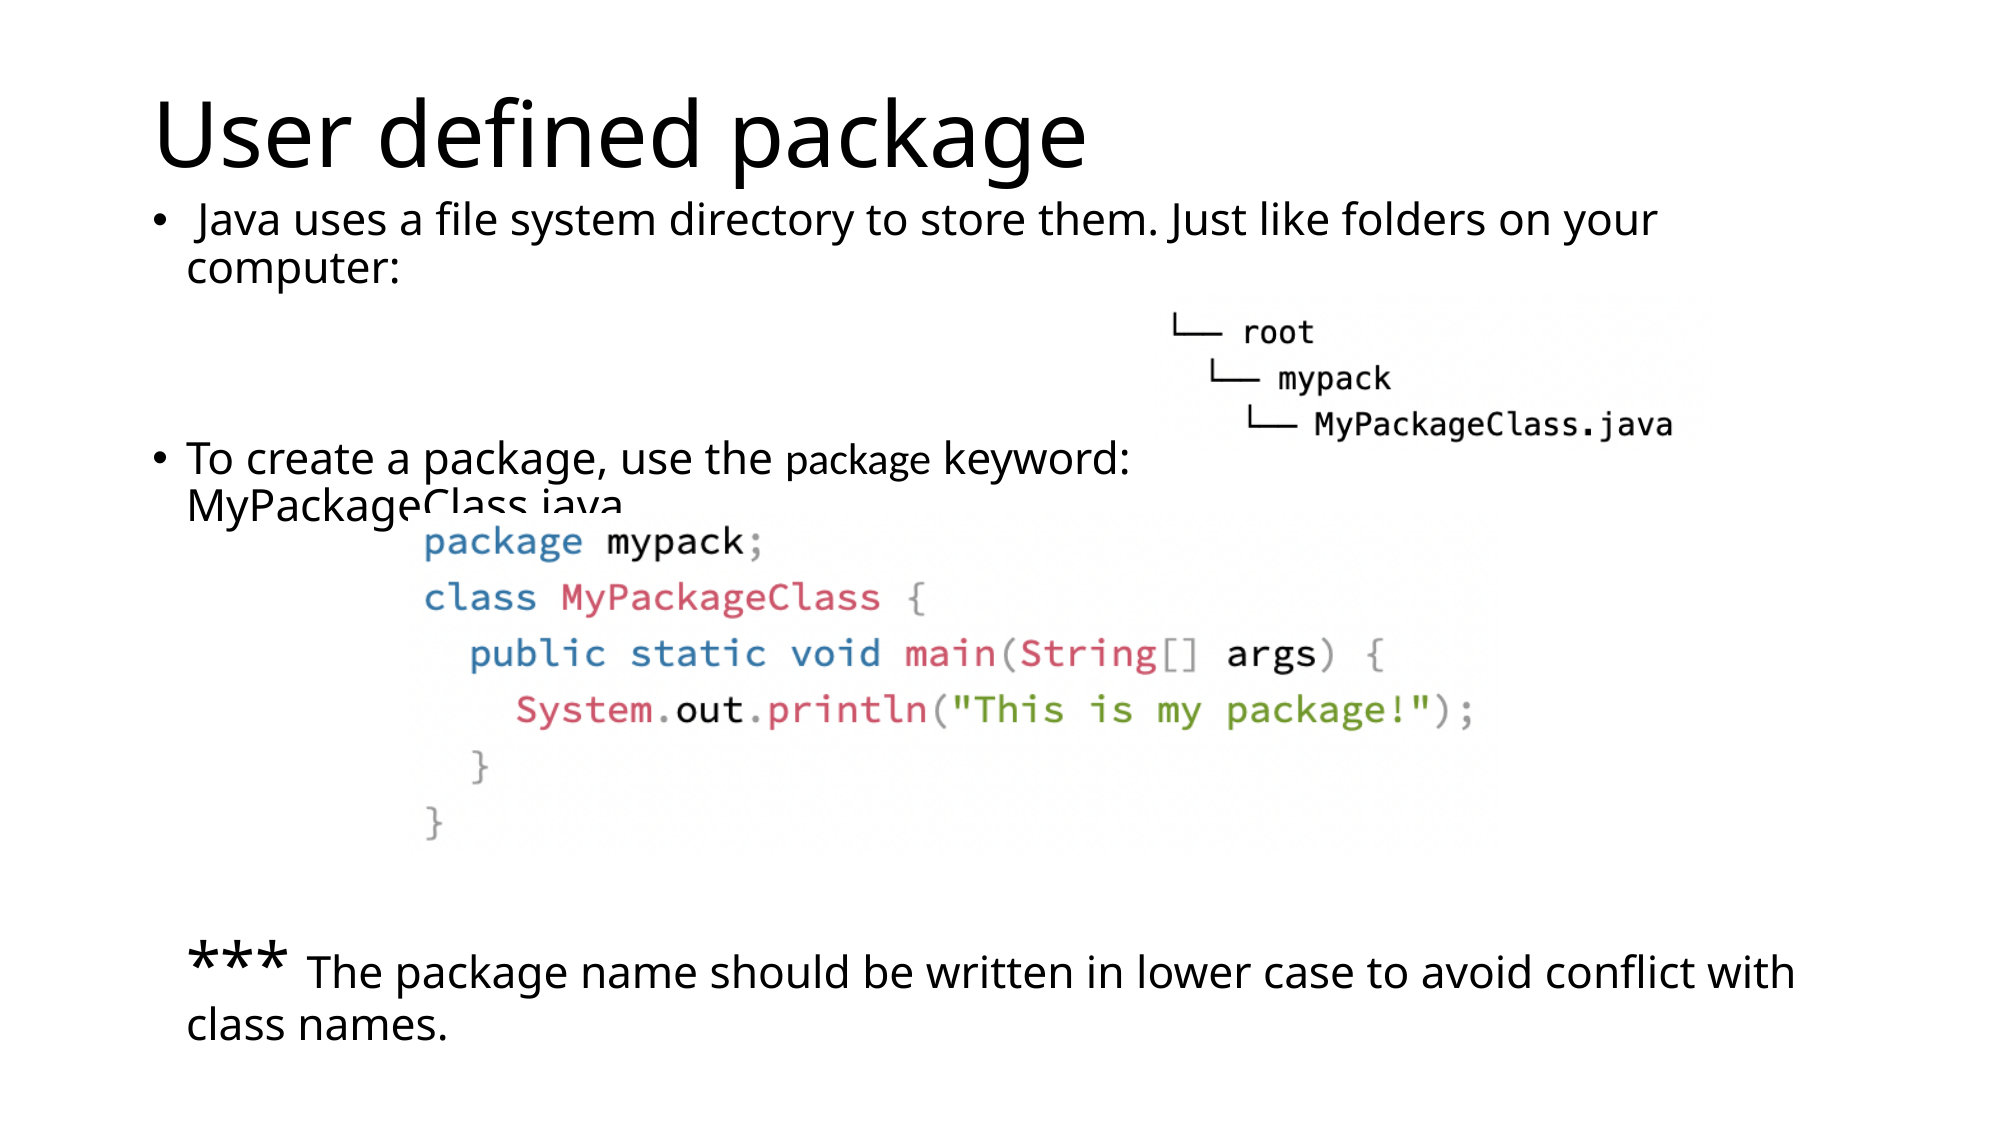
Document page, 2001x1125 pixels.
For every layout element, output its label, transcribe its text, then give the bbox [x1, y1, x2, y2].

picture [407, 513, 1501, 855]
title User defined package [137, 59, 1863, 190]
list Java uses a file system directory to store them. Just like folders on your computer: To create a package, use the package keyword: MyPackageClass.java *** The package name should be written in lower case to avoid conflict with class names. [137, 190, 1863, 1066]
picture [1153, 293, 1714, 450]
